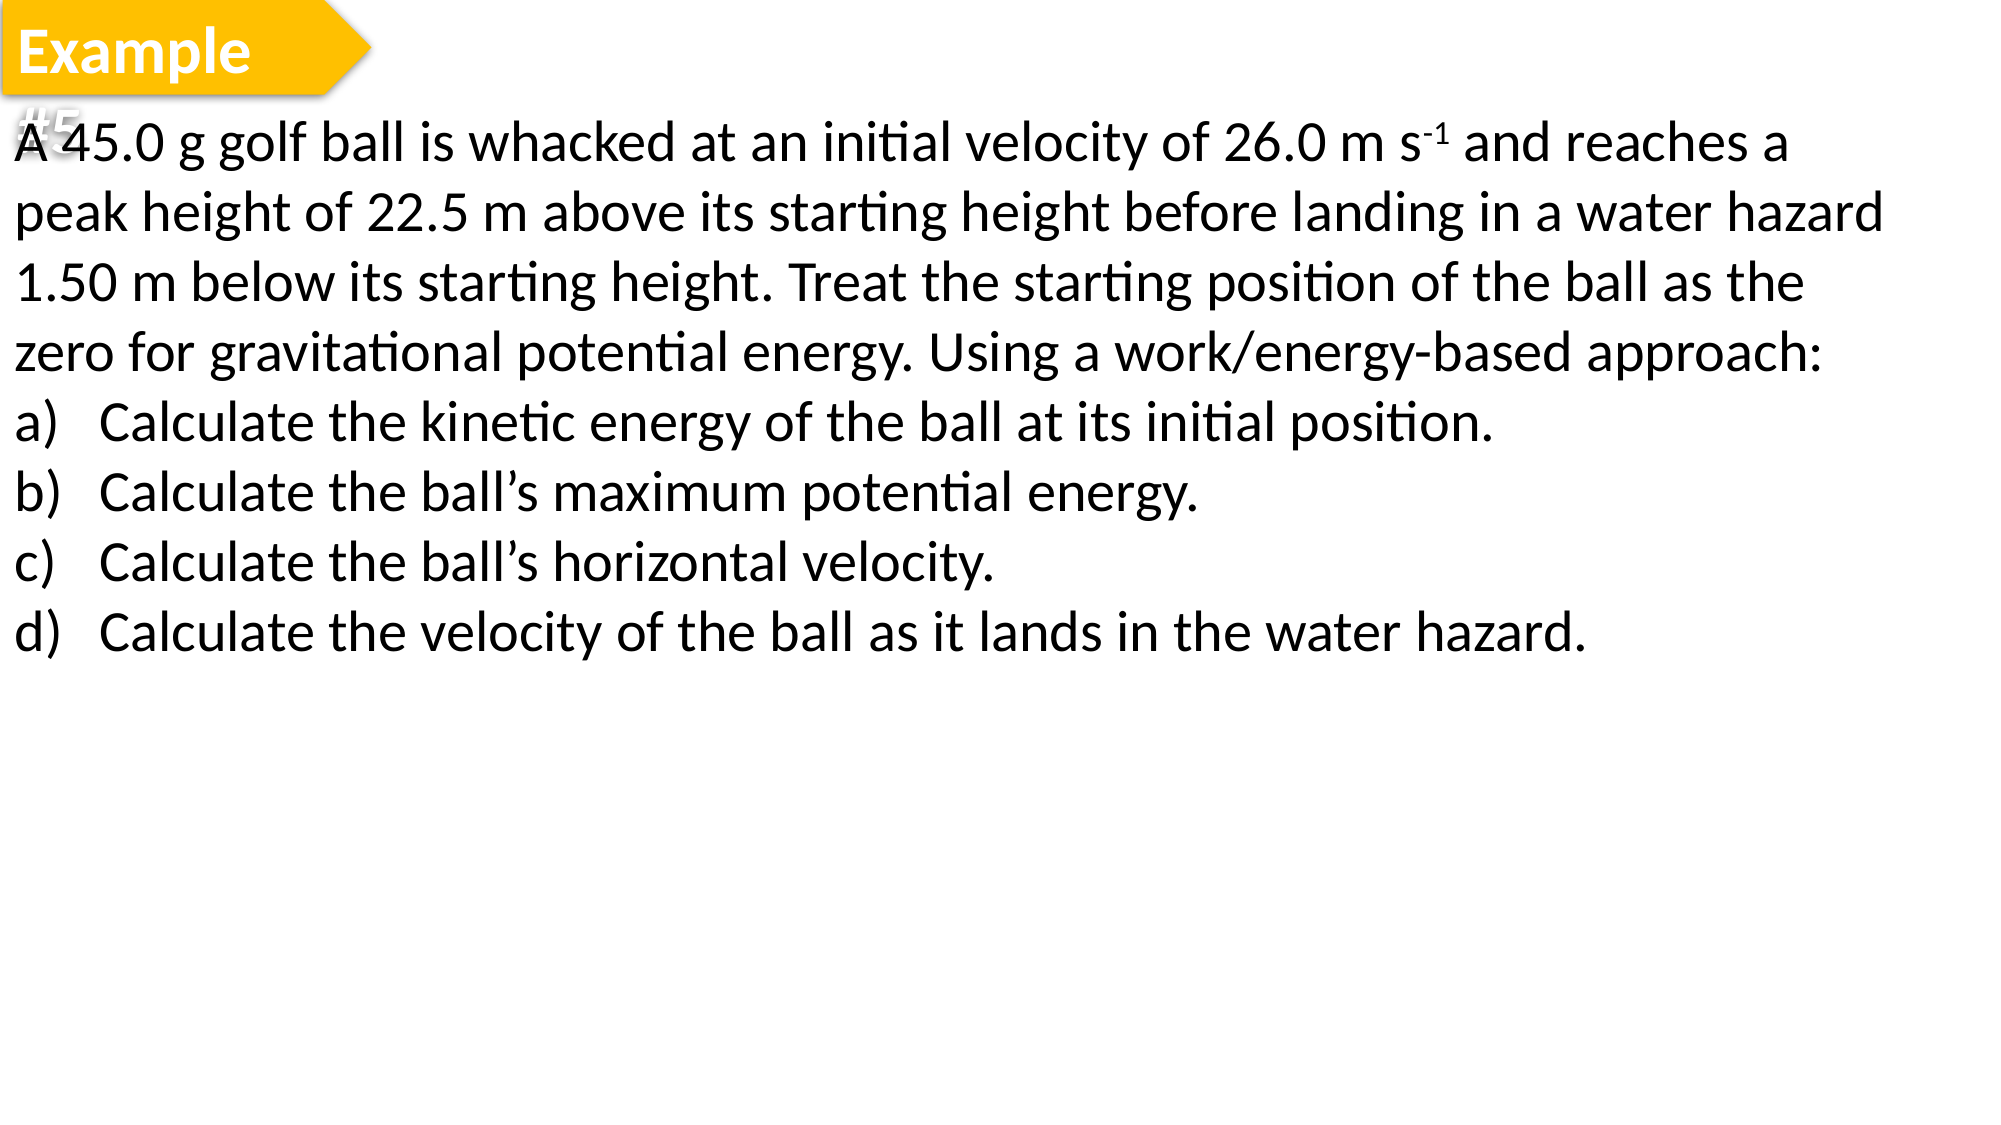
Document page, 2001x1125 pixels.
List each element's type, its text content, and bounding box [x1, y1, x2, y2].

text_box Example #5 [2, 0, 372, 95]
text_box A 45.0 g golf ball is whacked at an initial velocity of 26.0 m s-1 and reaches a peak height of 22.5 m above its starting height before landing in a water hazard 1.50 m below its starting height. Treat the starting position of the ball as the zero for gravitational potential energy. Using a work/energy-based approach: Calculate the kinetic energy of the ball at its initial position. Calculate the ball’s maximum potential energy. Calculate the ball’s horizontal velocity. Calculate the velocity of the ball as it lands in the water hazard. [0, 95, 1923, 671]
